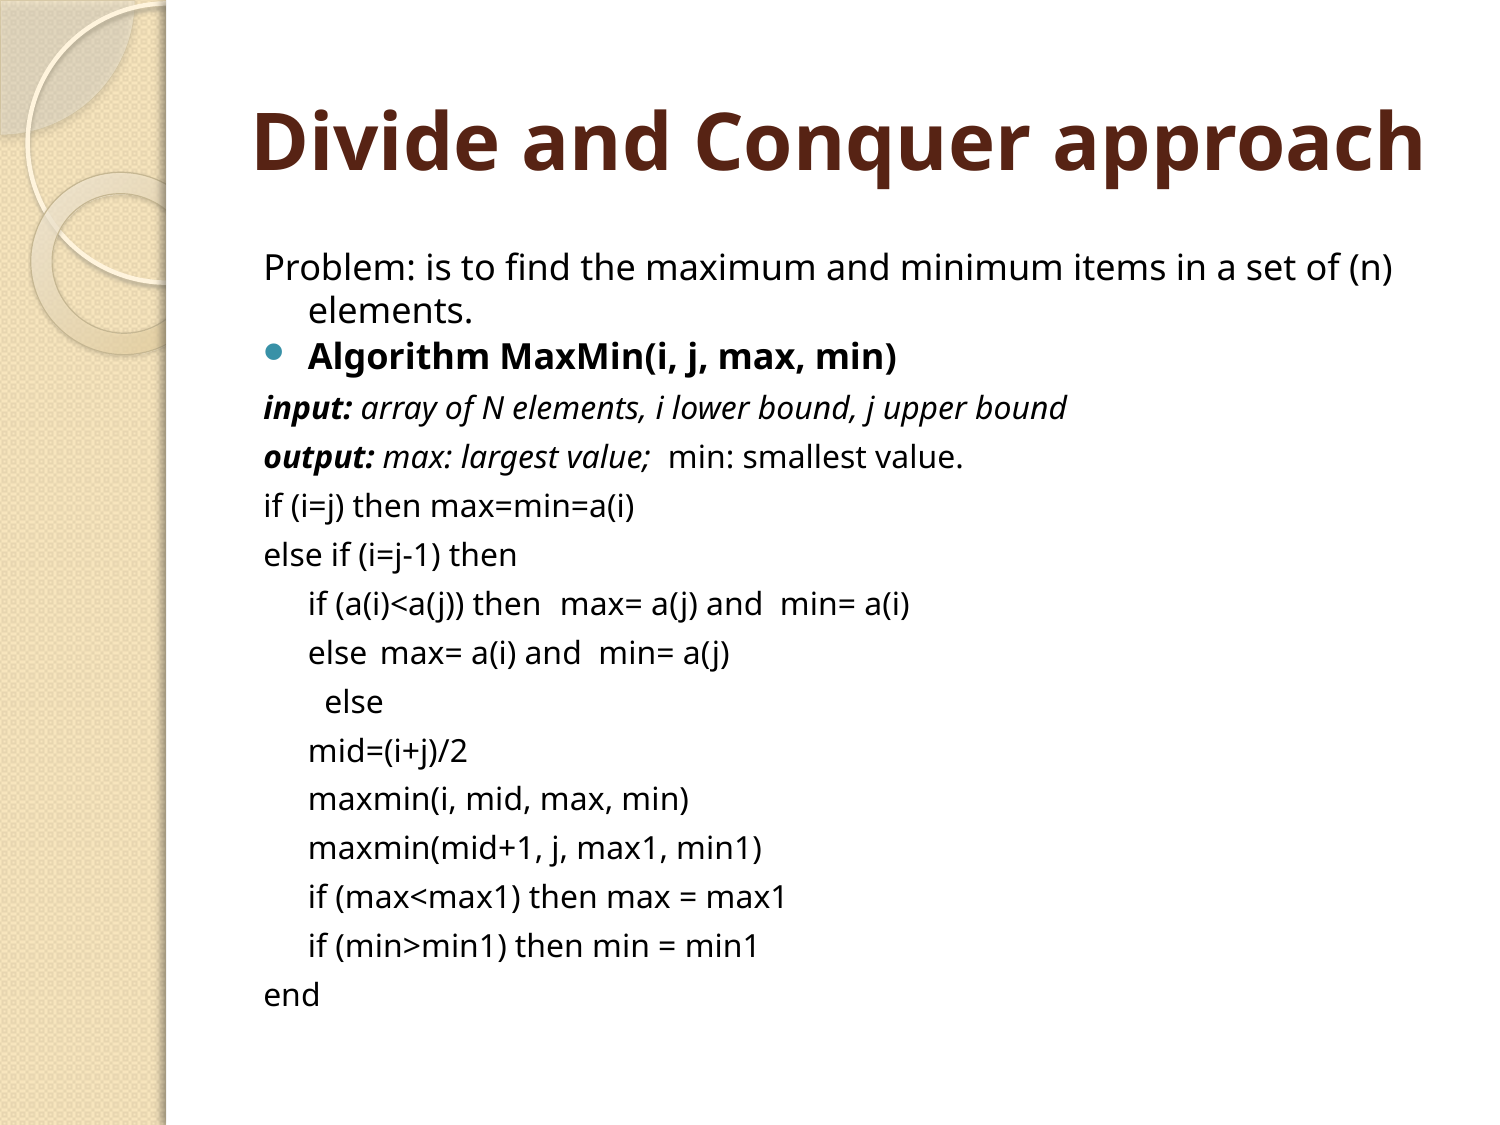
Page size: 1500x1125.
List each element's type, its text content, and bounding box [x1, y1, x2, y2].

title Divide and Conquer approach [235, 45, 1466, 233]
list Problem: is to find the maximum and minimum items in a set of (n) elements. Algorithm MaxMin(i, j, max, min) input: array of N elements, i lower bound, j upper bound output: max: largest value; min: smallest value. if (i=j) then max=min=a(i) else if (i=j-1) then if (a(i)<a(j)) then max= a(j) and min= a(i) else max= a(i) and min= a(j) else mid=(i+j)/2 maxmin(i, mid, max, min) maxmin(mid+1, j, max1, min1) if (max<max1) then max = max1 if (min>min1) then min = min1 end [235, 237, 1466, 1025]
